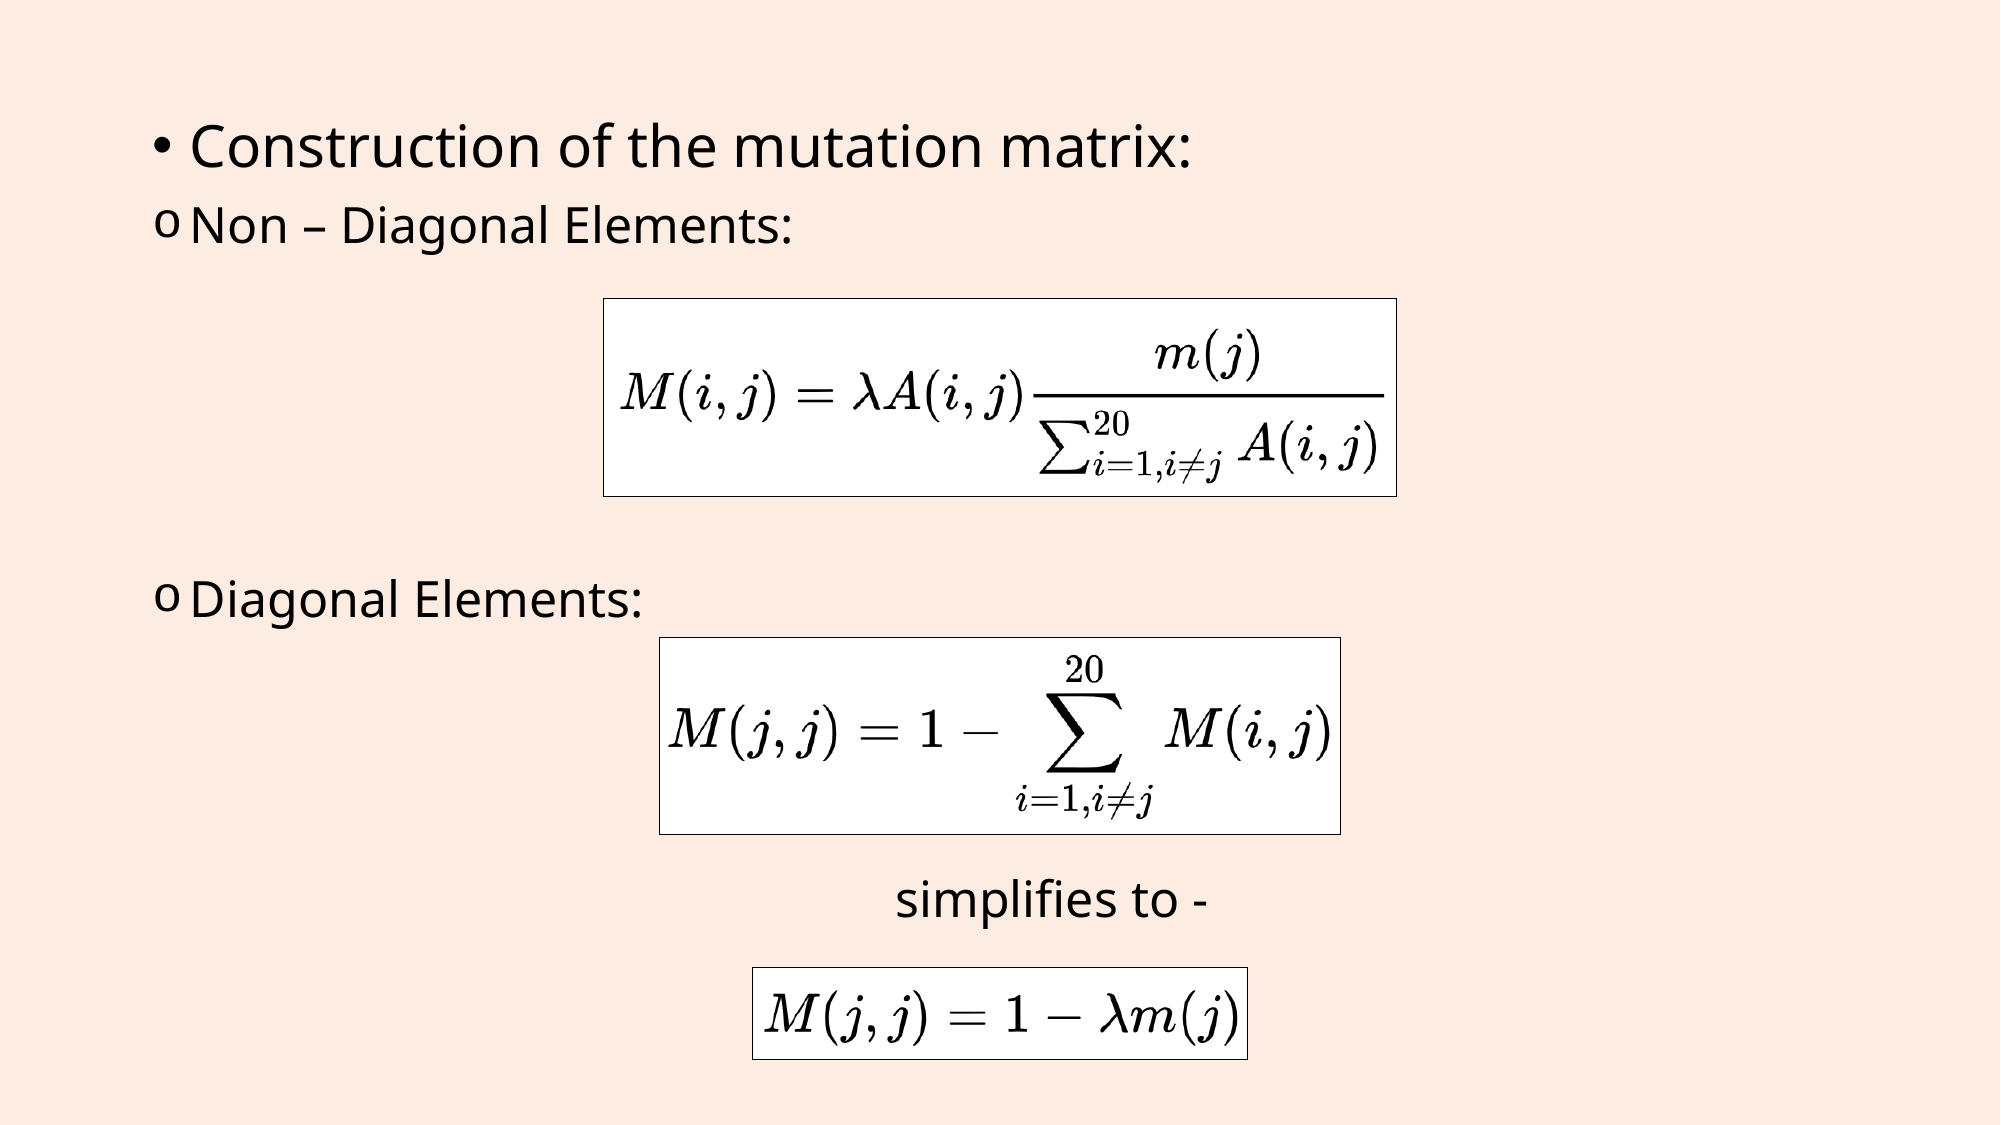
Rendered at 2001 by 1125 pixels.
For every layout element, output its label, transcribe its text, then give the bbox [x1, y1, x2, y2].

picture [603, 298, 1397, 497]
picture [659, 637, 1341, 835]
list Construction of the mutation matrix: Non – Diagonal Elements: Diagonal Elements: simplifies to - [137, 109, 1863, 1014]
picture [751, 967, 1248, 1060]
